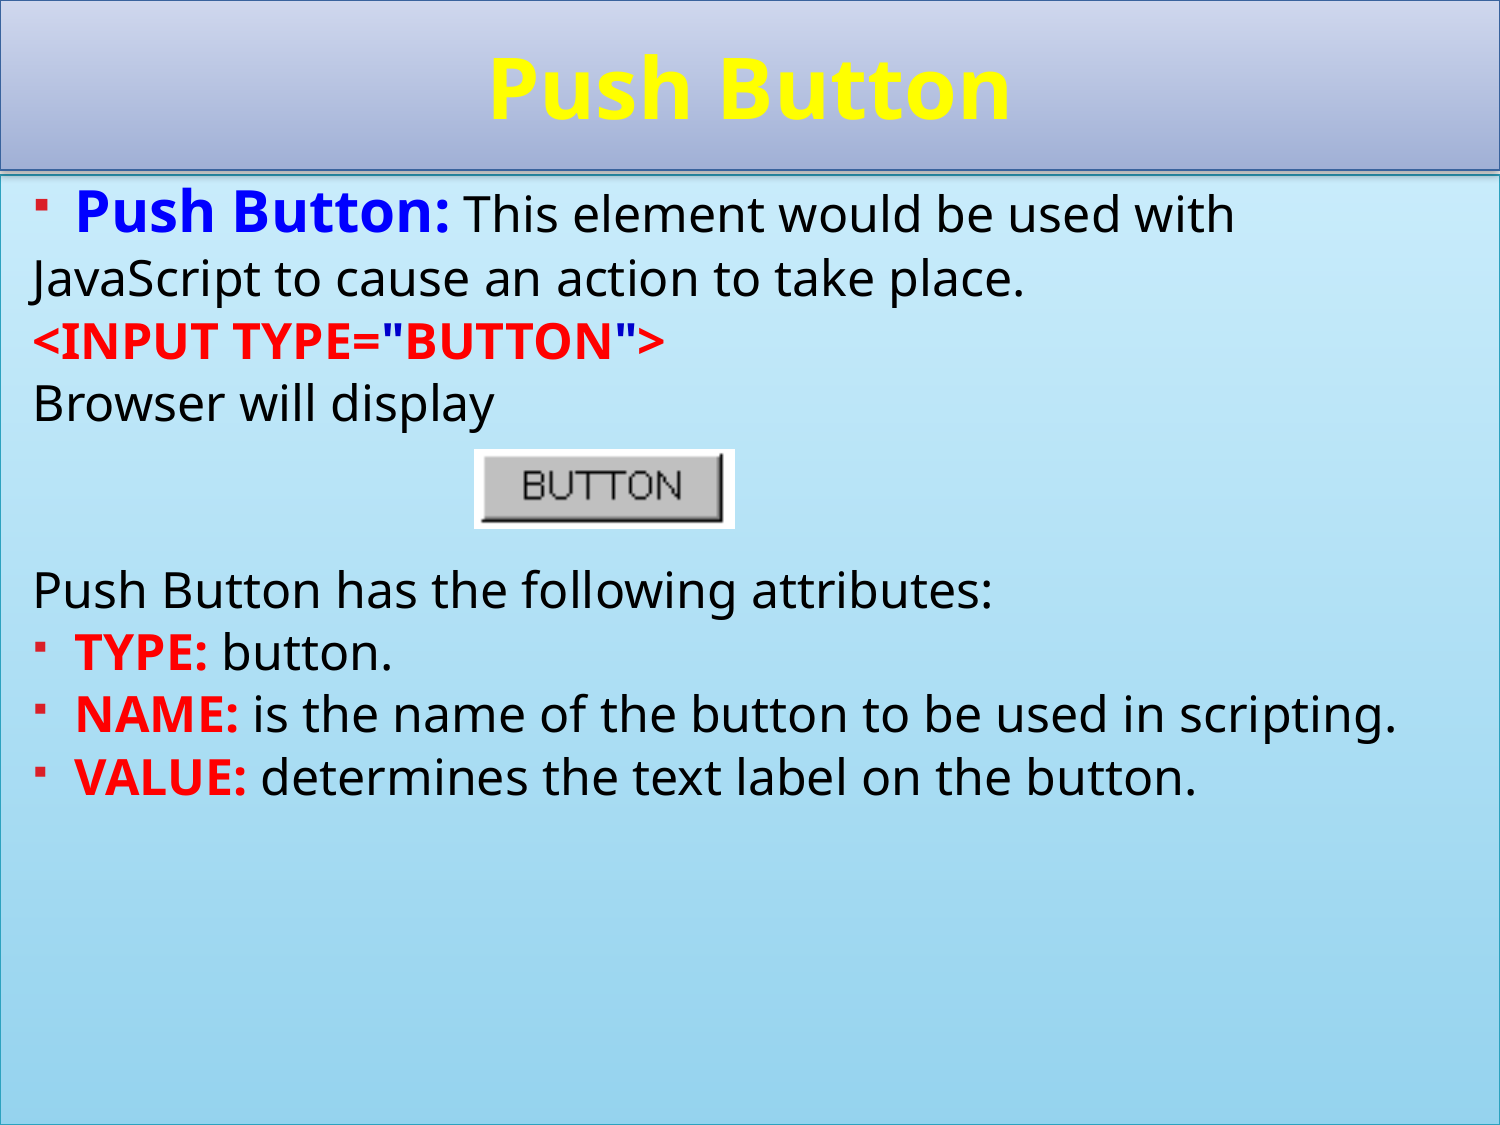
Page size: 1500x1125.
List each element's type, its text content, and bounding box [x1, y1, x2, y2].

title Push Button [0, 0, 1500, 171]
list Push Button: This element would be used with JavaScript to cause an action to take place. <INPUT TYPE="BUTTON"> Browser will display Push Button has the following attributes: TYPE: button. NAME: is the name of the button to be used in scripting. VALUE: determines the text label on the button. [0, 180, 1500, 1125]
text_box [474, 449, 735, 530]
